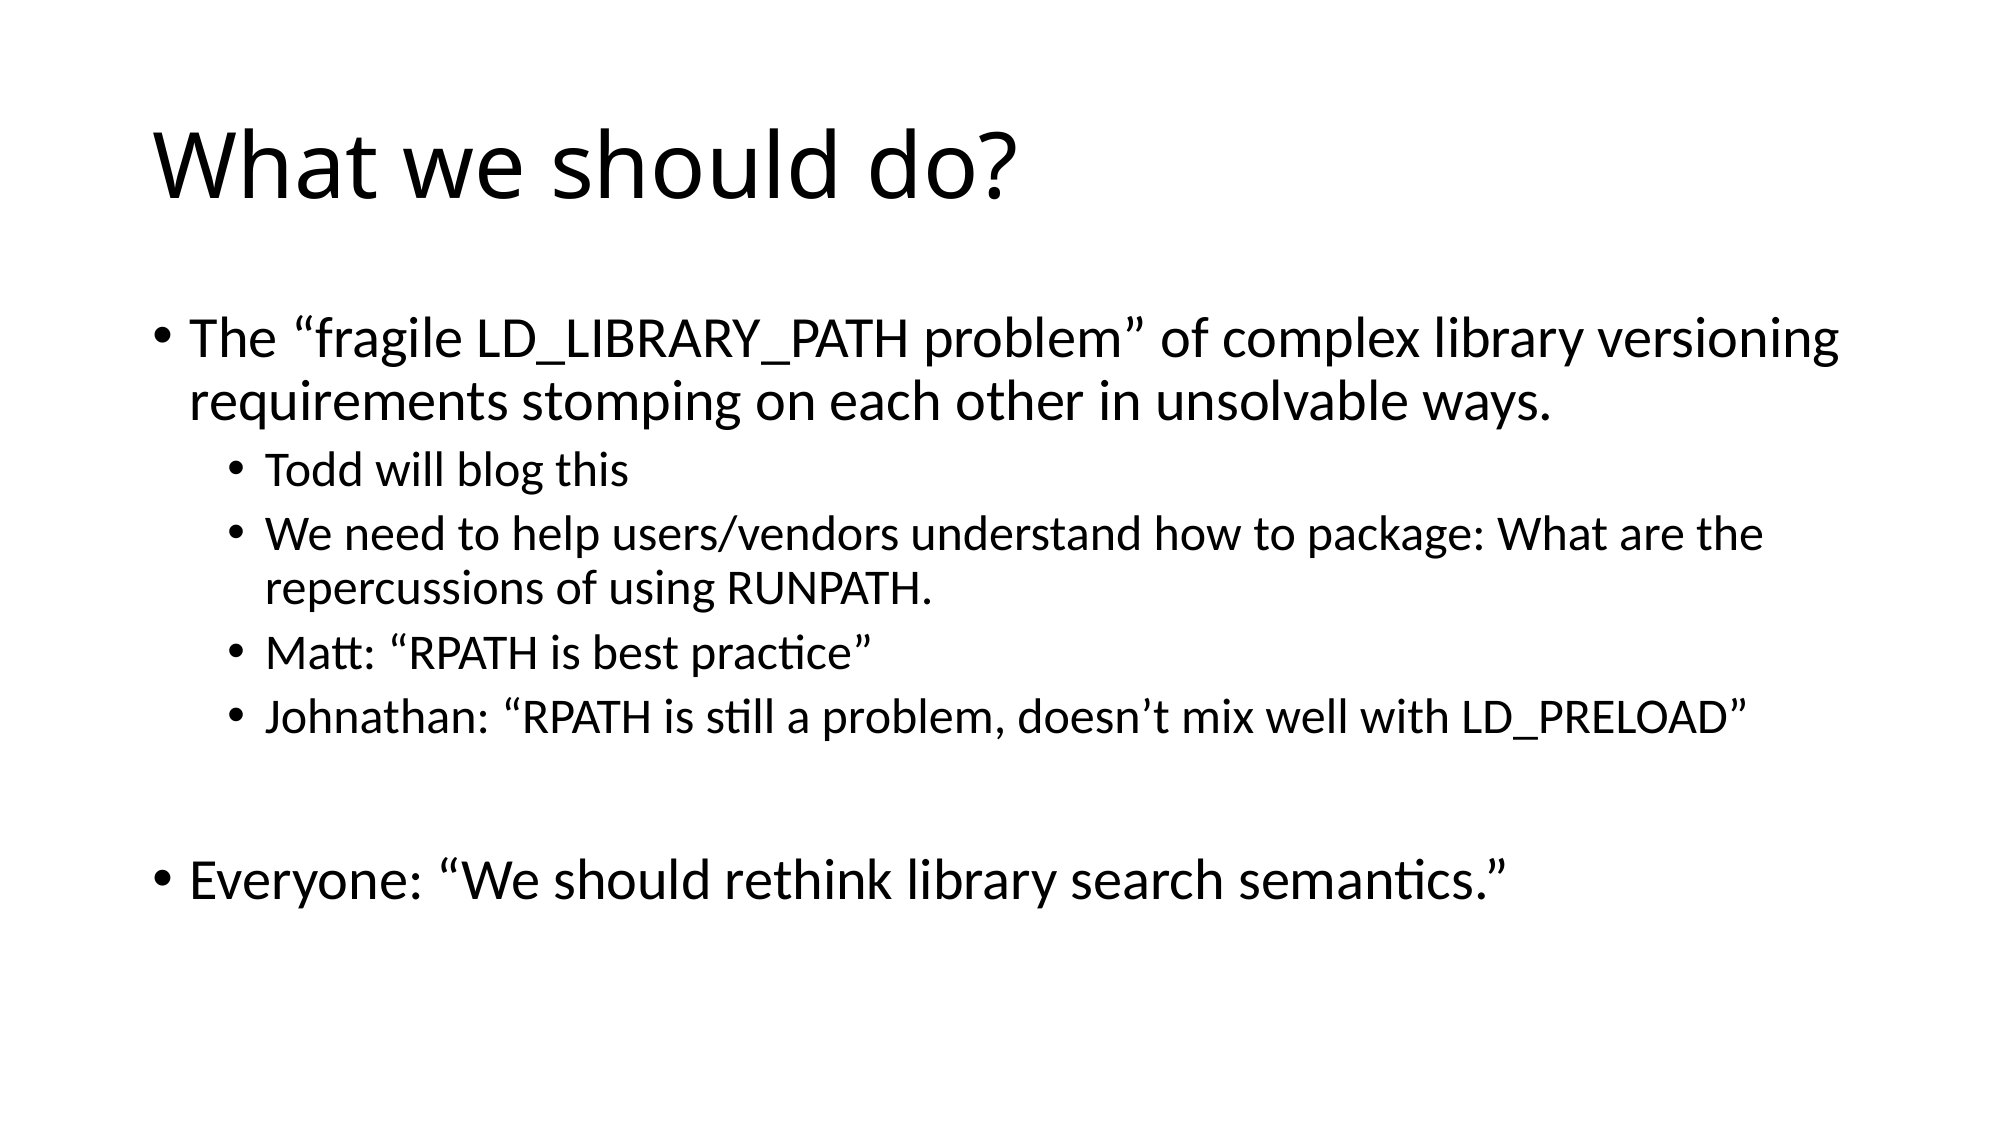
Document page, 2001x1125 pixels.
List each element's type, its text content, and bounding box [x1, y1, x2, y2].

list The “fragile LD_LIBRARY_PATH problem” of complex library versioning requirements stomping on each other in unsolvable ways. Todd will blog this We need to help users/vendors understand how to package: What are the repercussions of using RUNPATH. Matt: “RPATH is best practice” Johnathan: “RPATH is still a problem, doesn’t mix well with LD_PRELOAD” Everyone: “We should rethink library search semantics.” [137, 299, 1863, 1014]
title What we should do? [137, 59, 1863, 278]
